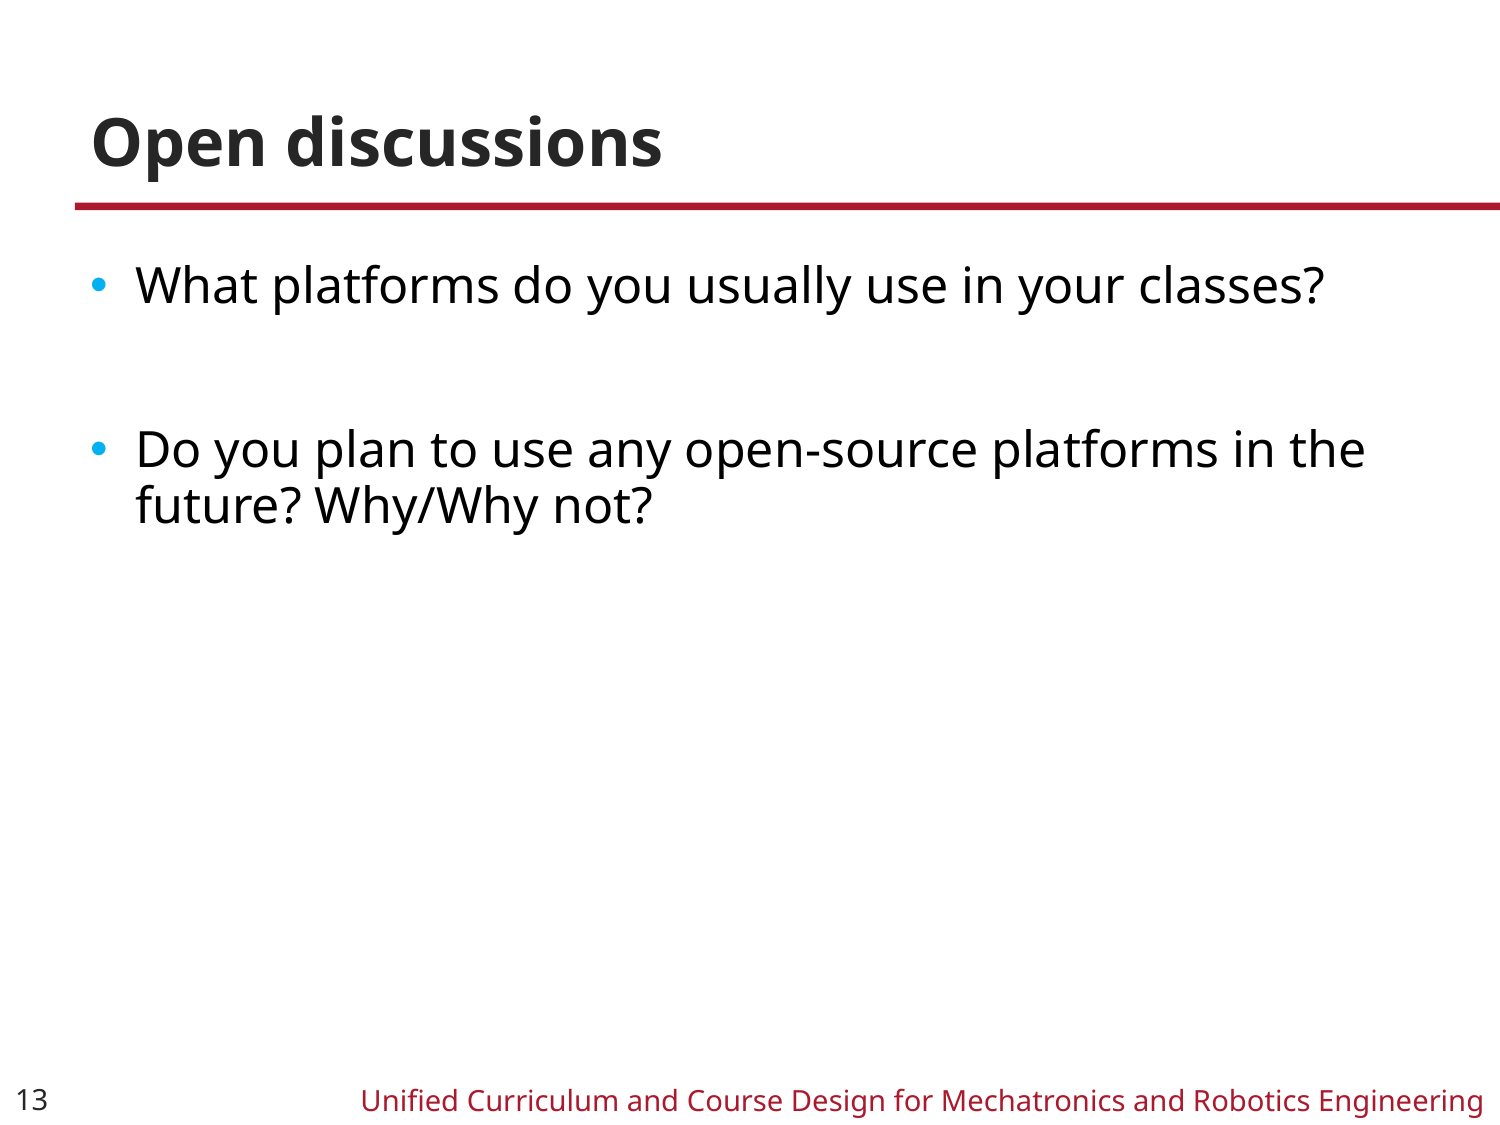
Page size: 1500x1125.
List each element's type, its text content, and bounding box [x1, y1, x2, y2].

title Open discussions [75, 56, 1425, 188]
list What platforms do you usually use in your classes? Do you plan to use any open-source platforms in the future? Why/Why not? [75, 249, 1425, 1013]
slide_number 13 [0, 1076, 88, 1125]
